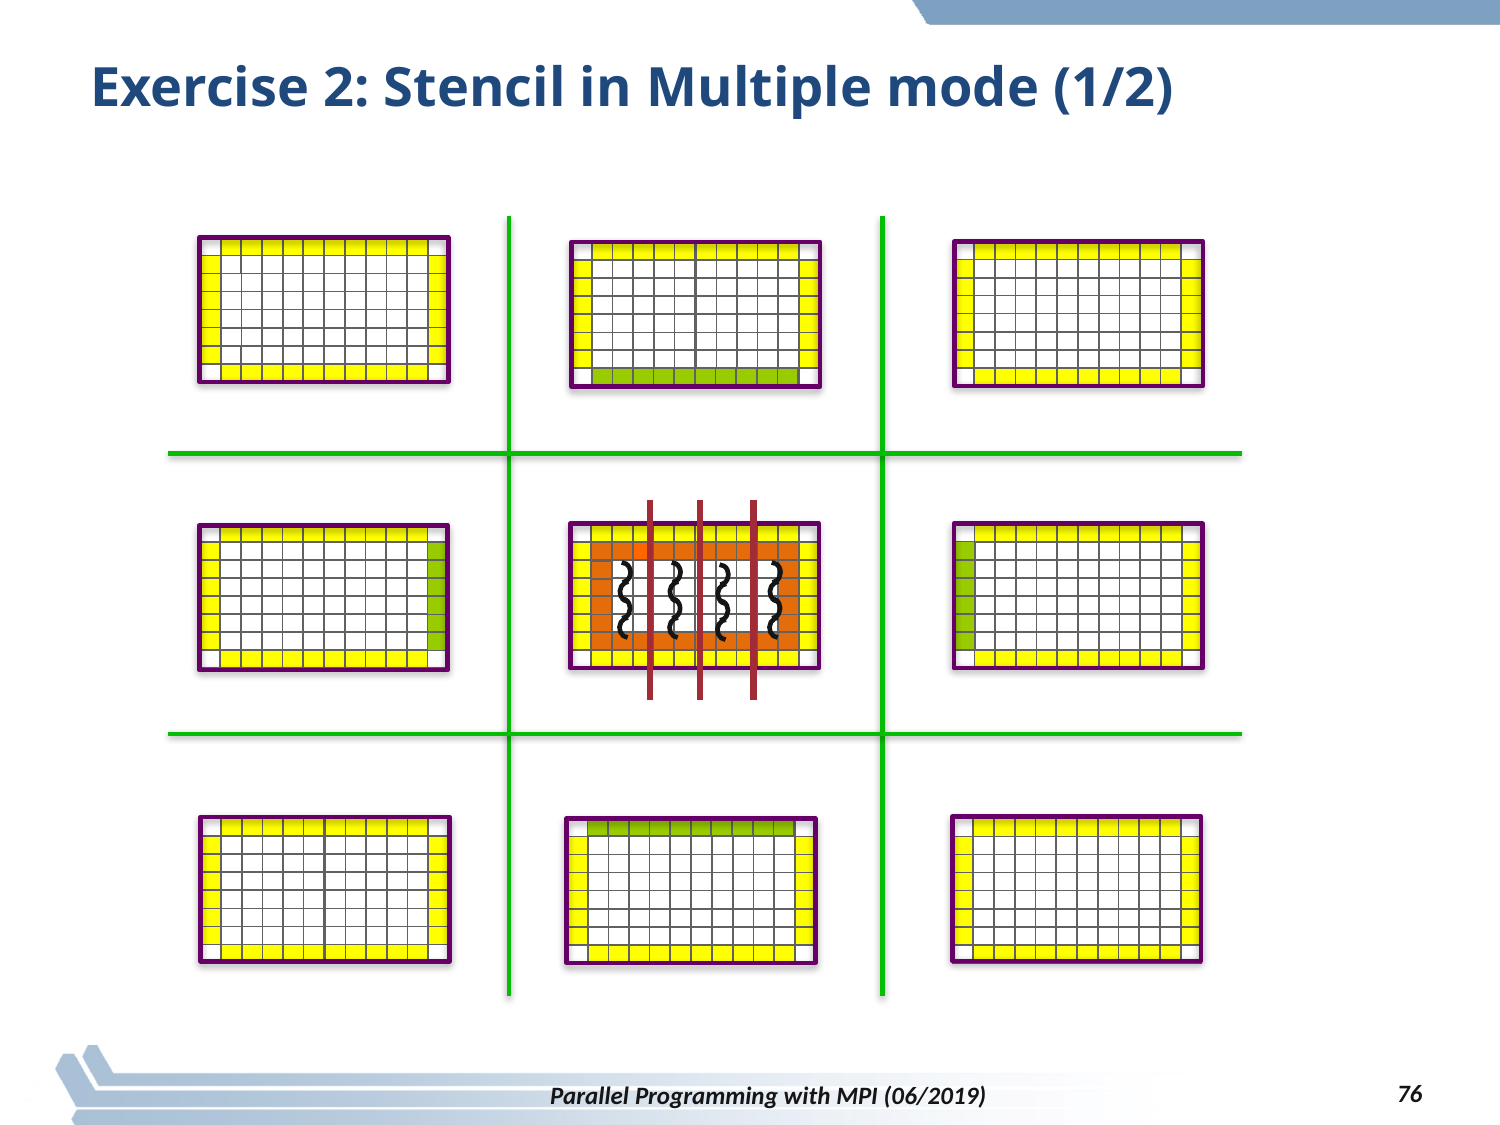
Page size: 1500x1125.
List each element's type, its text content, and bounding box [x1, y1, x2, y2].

footer Parallel Programming with MPI (06/2019) [324, 1074, 1213, 1116]
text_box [199, 523, 449, 669]
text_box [566, 818, 816, 964]
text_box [587, 817, 795, 837]
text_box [953, 523, 1203, 669]
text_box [710, 564, 736, 640]
slide_number 76 [1275, 1072, 1438, 1113]
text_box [570, 523, 645, 669]
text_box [757, 541, 799, 651]
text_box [427, 541, 449, 651]
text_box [952, 818, 1202, 964]
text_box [757, 523, 820, 669]
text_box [200, 818, 450, 963]
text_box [762, 562, 788, 638]
picture [0, 0, 1500, 26]
picture [0, 1037, 1500, 1125]
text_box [954, 541, 976, 651]
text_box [654, 523, 695, 540]
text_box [654, 541, 695, 651]
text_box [953, 241, 1203, 387]
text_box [704, 541, 749, 651]
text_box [570, 241, 820, 387]
title Exercise 2: Stencil in Multiple mode (1/2) [74, 44, 1426, 176]
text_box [704, 660, 749, 669]
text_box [199, 237, 449, 383]
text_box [662, 562, 688, 638]
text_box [591, 367, 799, 387]
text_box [654, 660, 695, 669]
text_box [591, 541, 645, 651]
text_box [704, 523, 749, 540]
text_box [612, 562, 638, 638]
